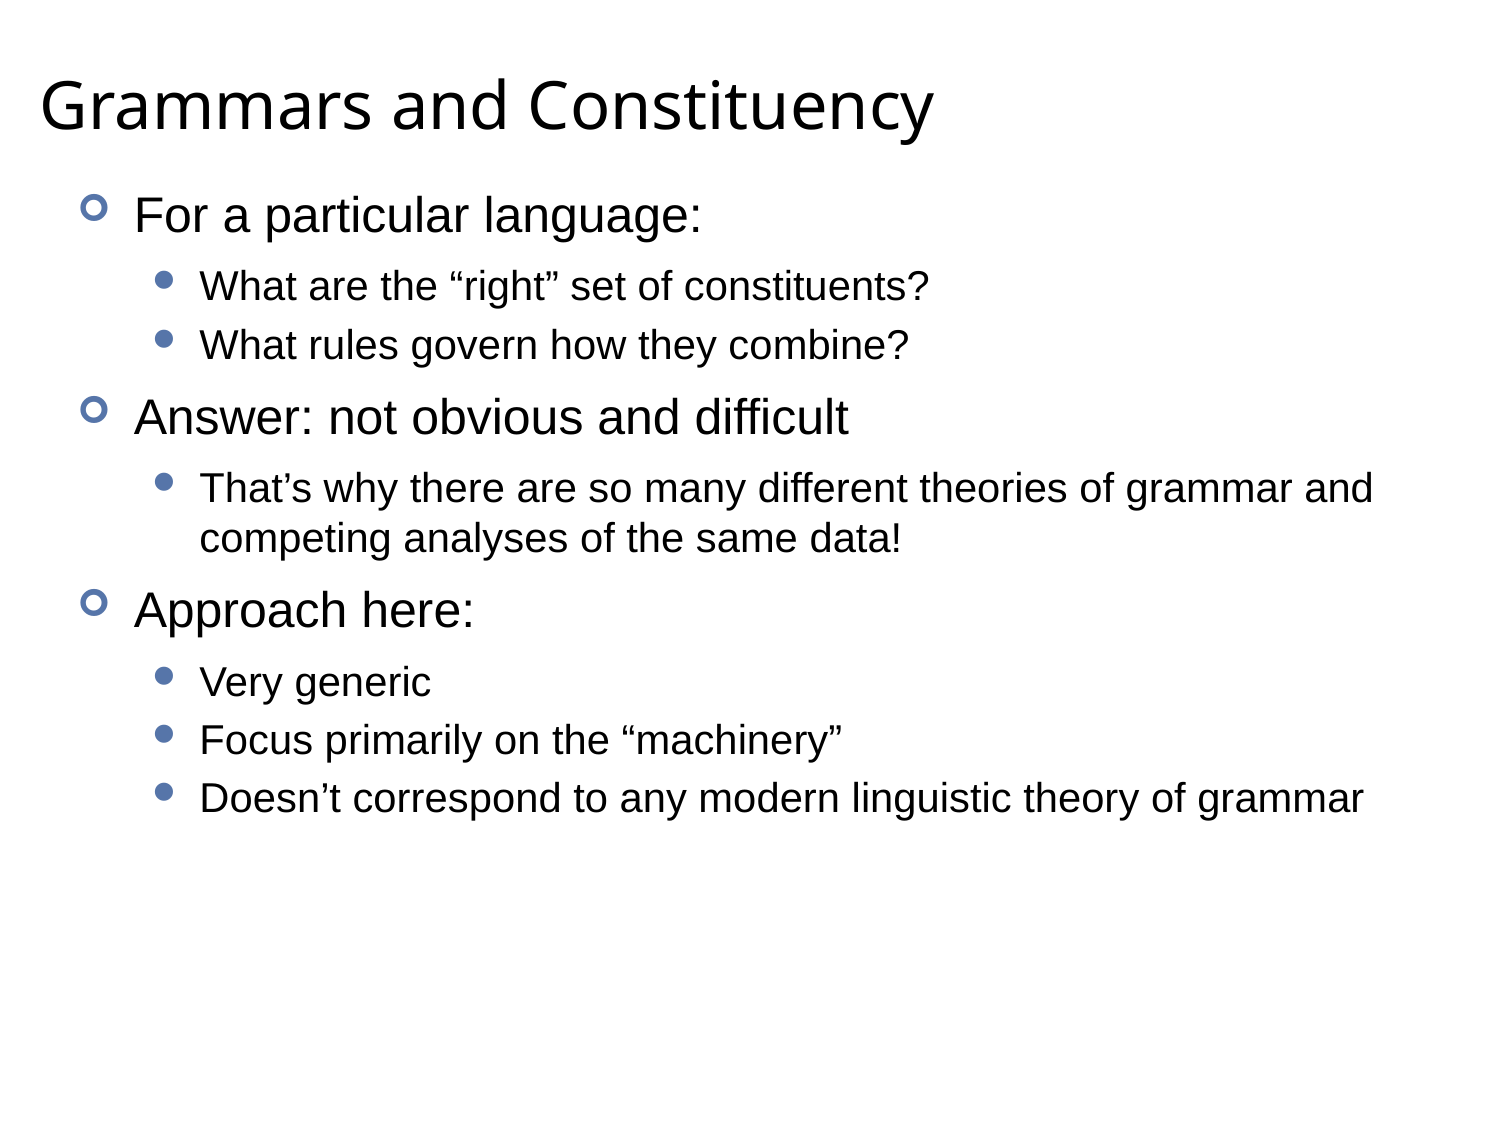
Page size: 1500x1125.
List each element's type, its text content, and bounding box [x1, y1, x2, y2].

list For a particular language: What are the “right” set of constituents? What rules govern how they combine? Answer: not obvious and difficult That’s why there are so many different theories of grammar and competing analyses of the same data! Approach here: Very generic Focus primarily on the “machinery” Doesn’t correspond to any modern linguistic theory of grammar [62, 174, 1451, 1013]
title Grammars and Constituency [24, 18, 1451, 188]
